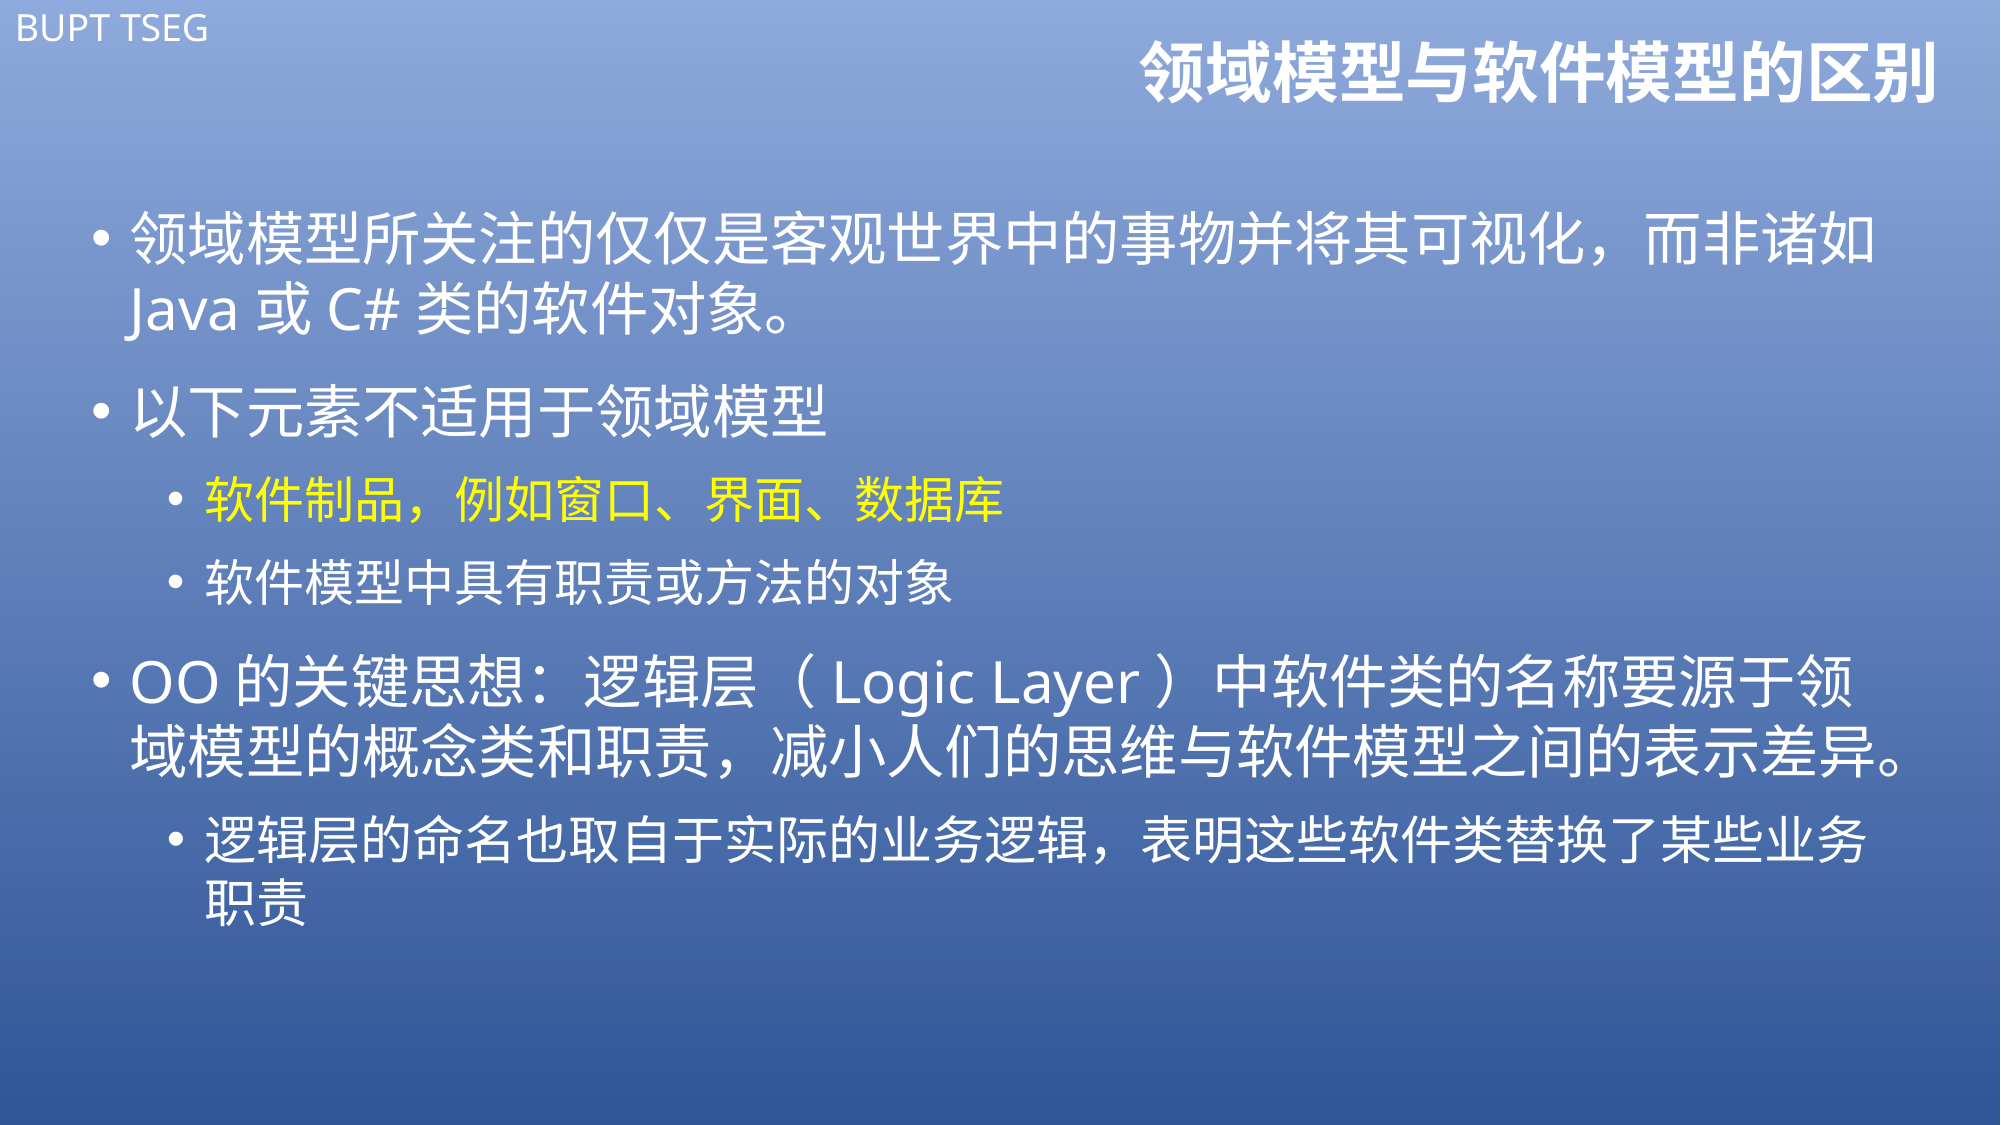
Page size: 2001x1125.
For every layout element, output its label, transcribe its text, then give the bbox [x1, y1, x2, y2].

list 领域模型所关注的仅仅是客观世界中的事物并将其可视化，而非诸如Java或C#类的软件对象。 以下元素不适用于领域模型 软件制品，例如窗口、界面、数据库 软件模型中具有职责或方法的对象 OO的关键思想：逻辑层（Logic Layer）中软件类的名称要源于领域模型的概念类和职责，减小人们的思维与软件模型之间的表示差异。 逻辑层的命名也取自于实际的业务逻辑，表明这些软件类替换了某些业务职责 [76, 194, 1908, 1012]
title 领域模型与软件模型的区别 [259, 23, 1956, 130]
